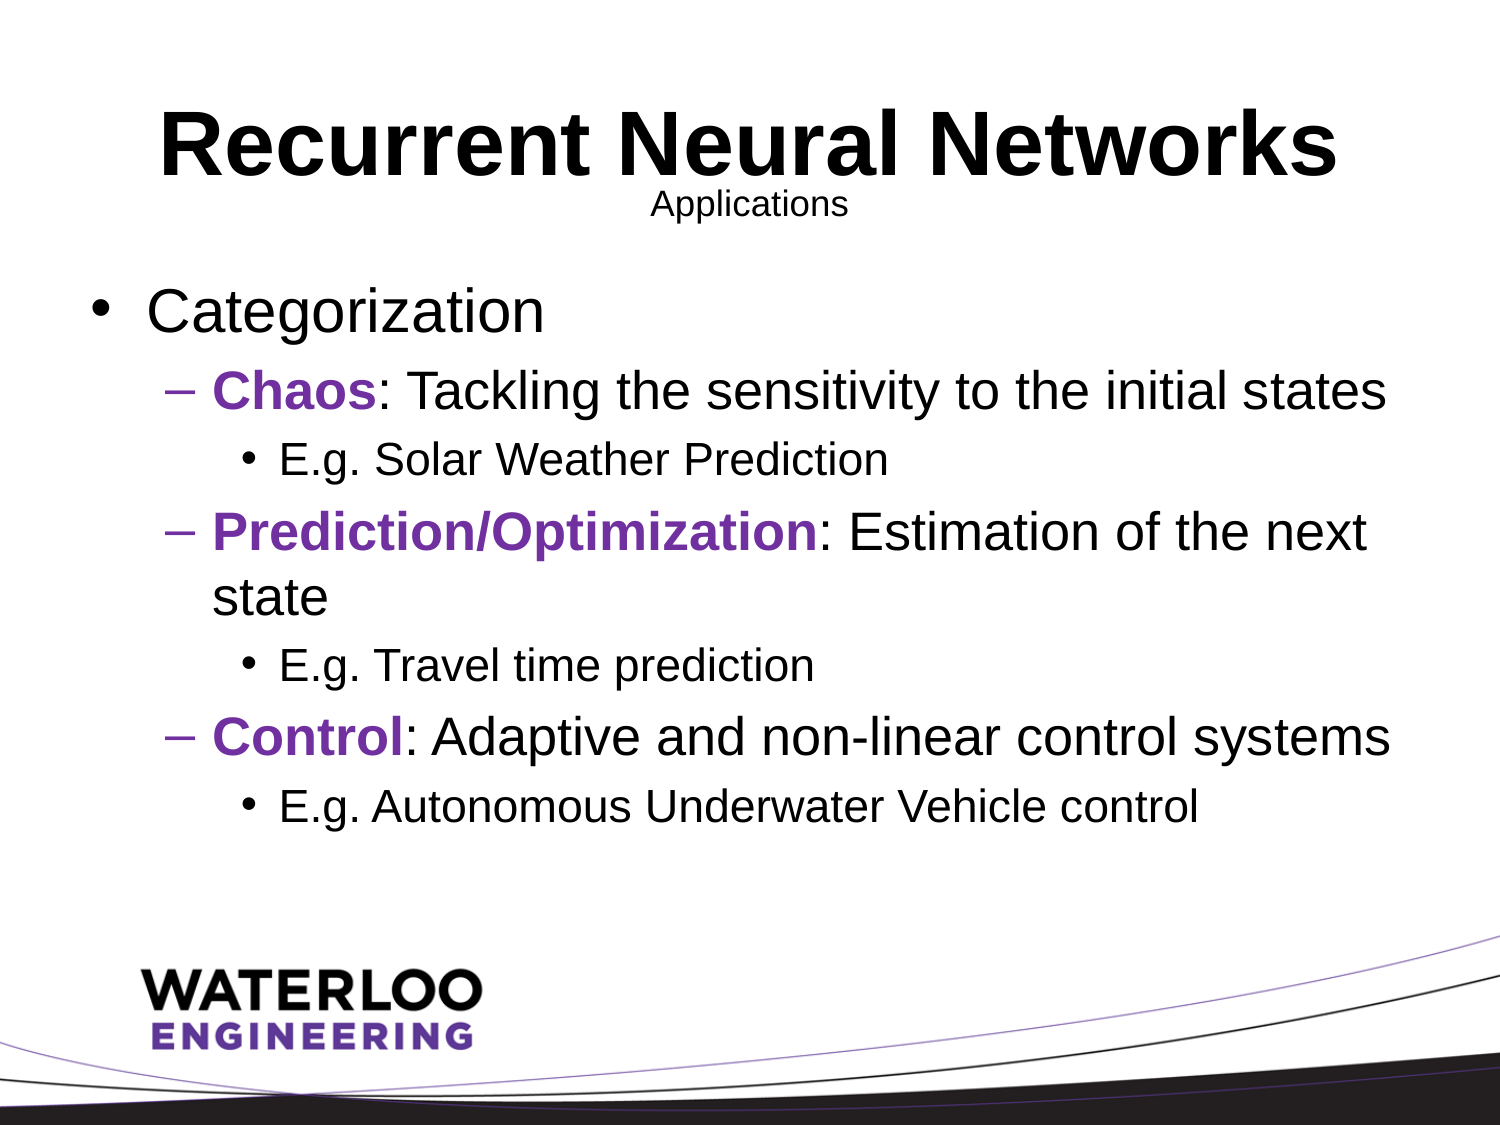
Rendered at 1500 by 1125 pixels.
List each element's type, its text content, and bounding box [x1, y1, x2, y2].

text_box Applications [74, 172, 1425, 232]
title Recurrent Neural Networks [75, 45, 1425, 172]
picture [0, 0, 1500, 1125]
list Categorization Chaos: Tackling the sensitivity to the initial states E.g. Solar Weather Prediction Prediction/Optimization: Estimation of the next state E.g. Travel time prediction Control: Adaptive and non-linear control systems E.g. Autonomous Underwater Vehicle control [75, 262, 1425, 931]
